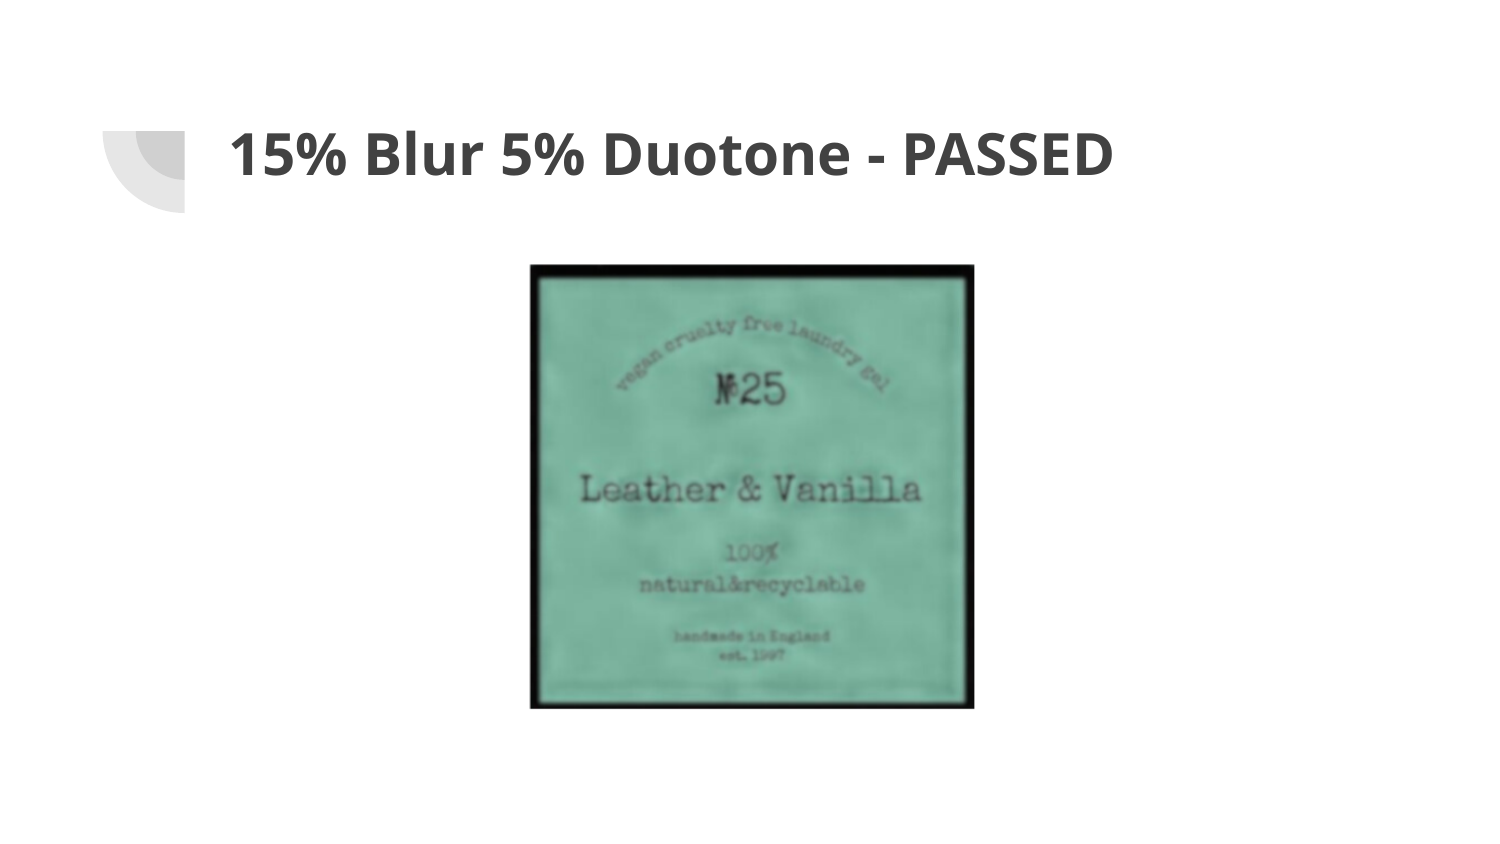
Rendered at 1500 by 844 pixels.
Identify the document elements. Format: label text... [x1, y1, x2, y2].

picture [524, 261, 976, 719]
title 15% Blur 5% Duotone - PASSED [213, 98, 1368, 263]
